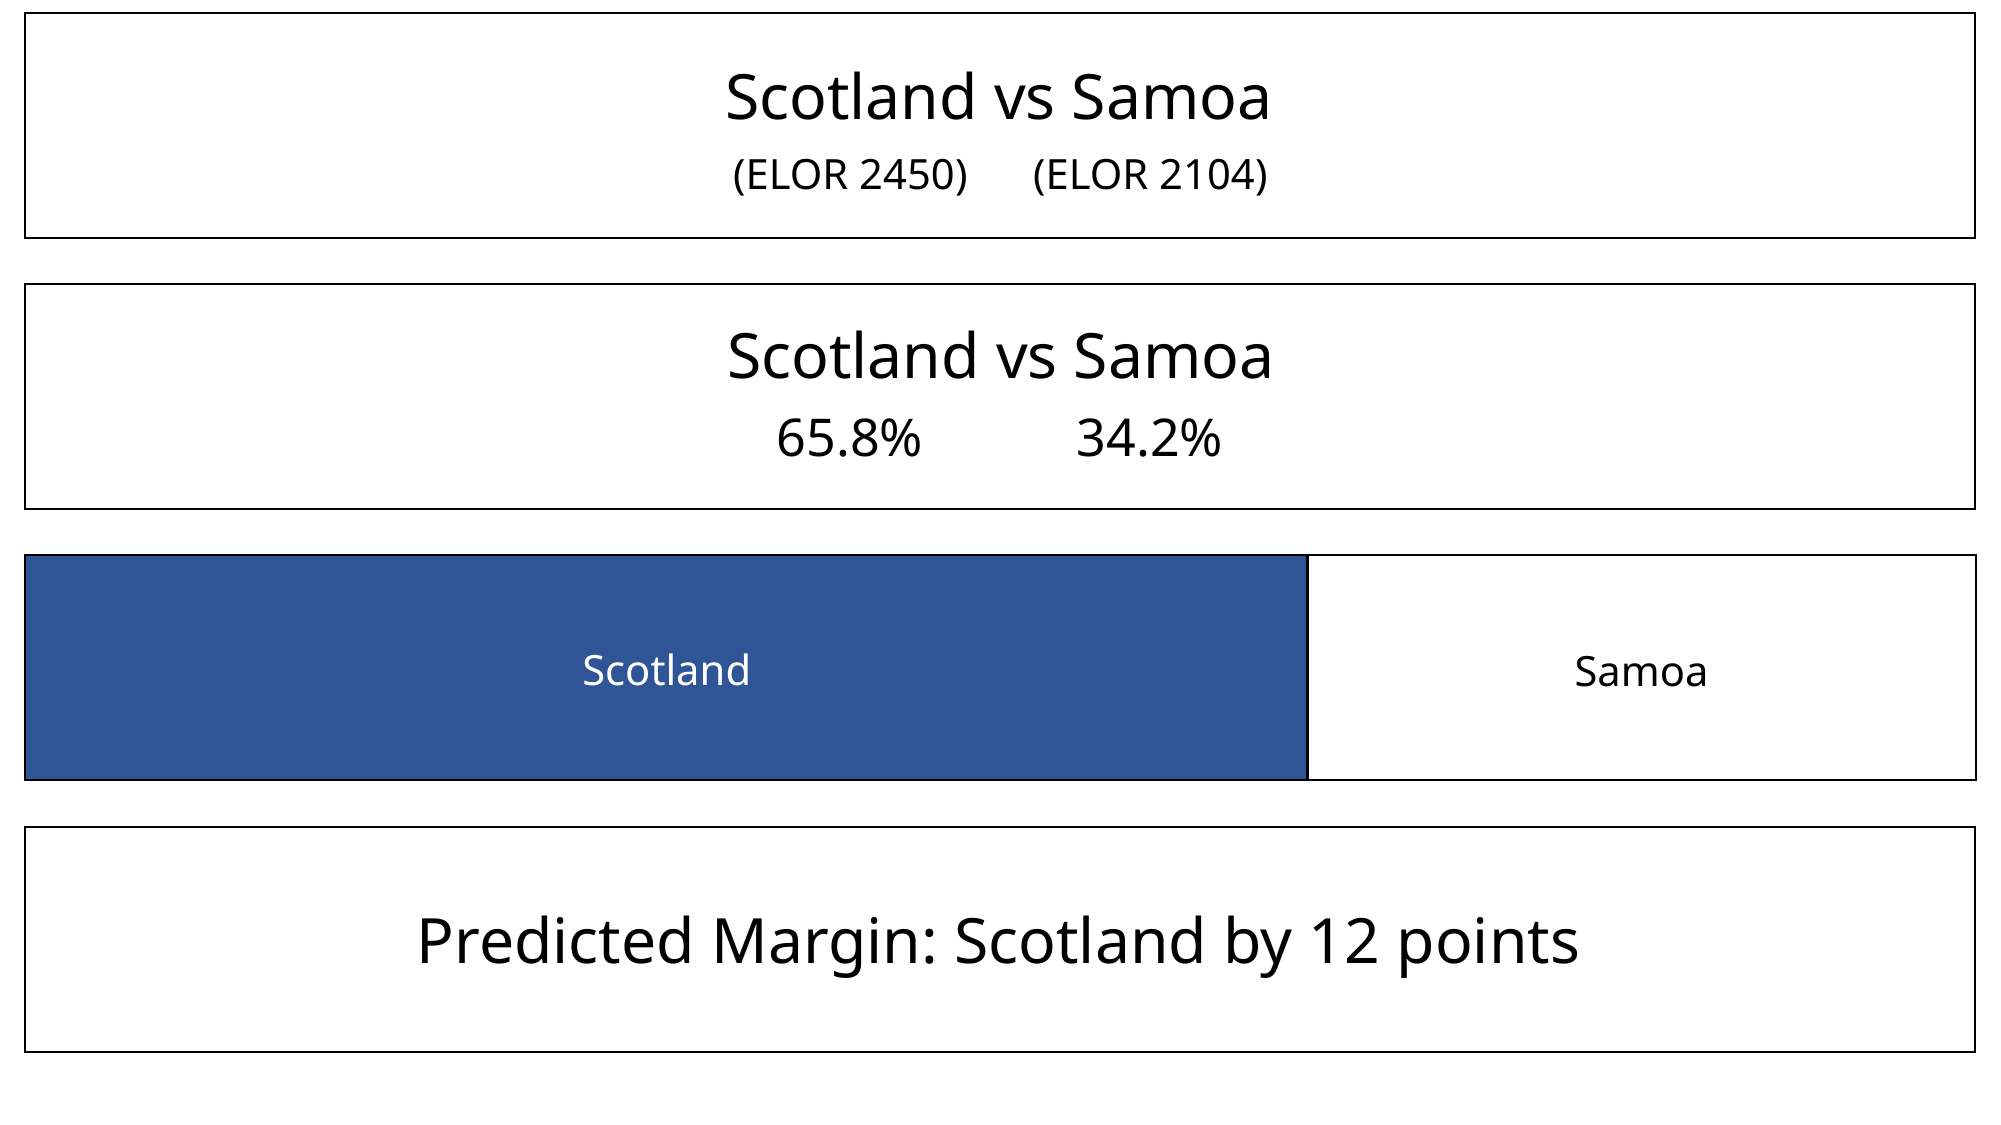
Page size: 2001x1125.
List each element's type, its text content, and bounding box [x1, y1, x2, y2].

text_box (ELOR 2450) (ELOR 2104) [24, 140, 1976, 206]
text_box Scotland vs Samoa [24, 49, 1974, 140]
text_box [24, 826, 1976, 1053]
text_box [24, 12, 1976, 140]
text_box Scotland [25, 636, 1308, 702]
text_box Scotland vs Samoa [25, 308, 1976, 399]
text_box [24, 283, 1976, 510]
text_box [24, 206, 1976, 239]
text_box Samoa [1307, 637, 1976, 703]
text_box [24, 554, 1306, 781]
text_box 65.8% 34.2% [25, 397, 1975, 475]
text_box [1306, 554, 1977, 781]
